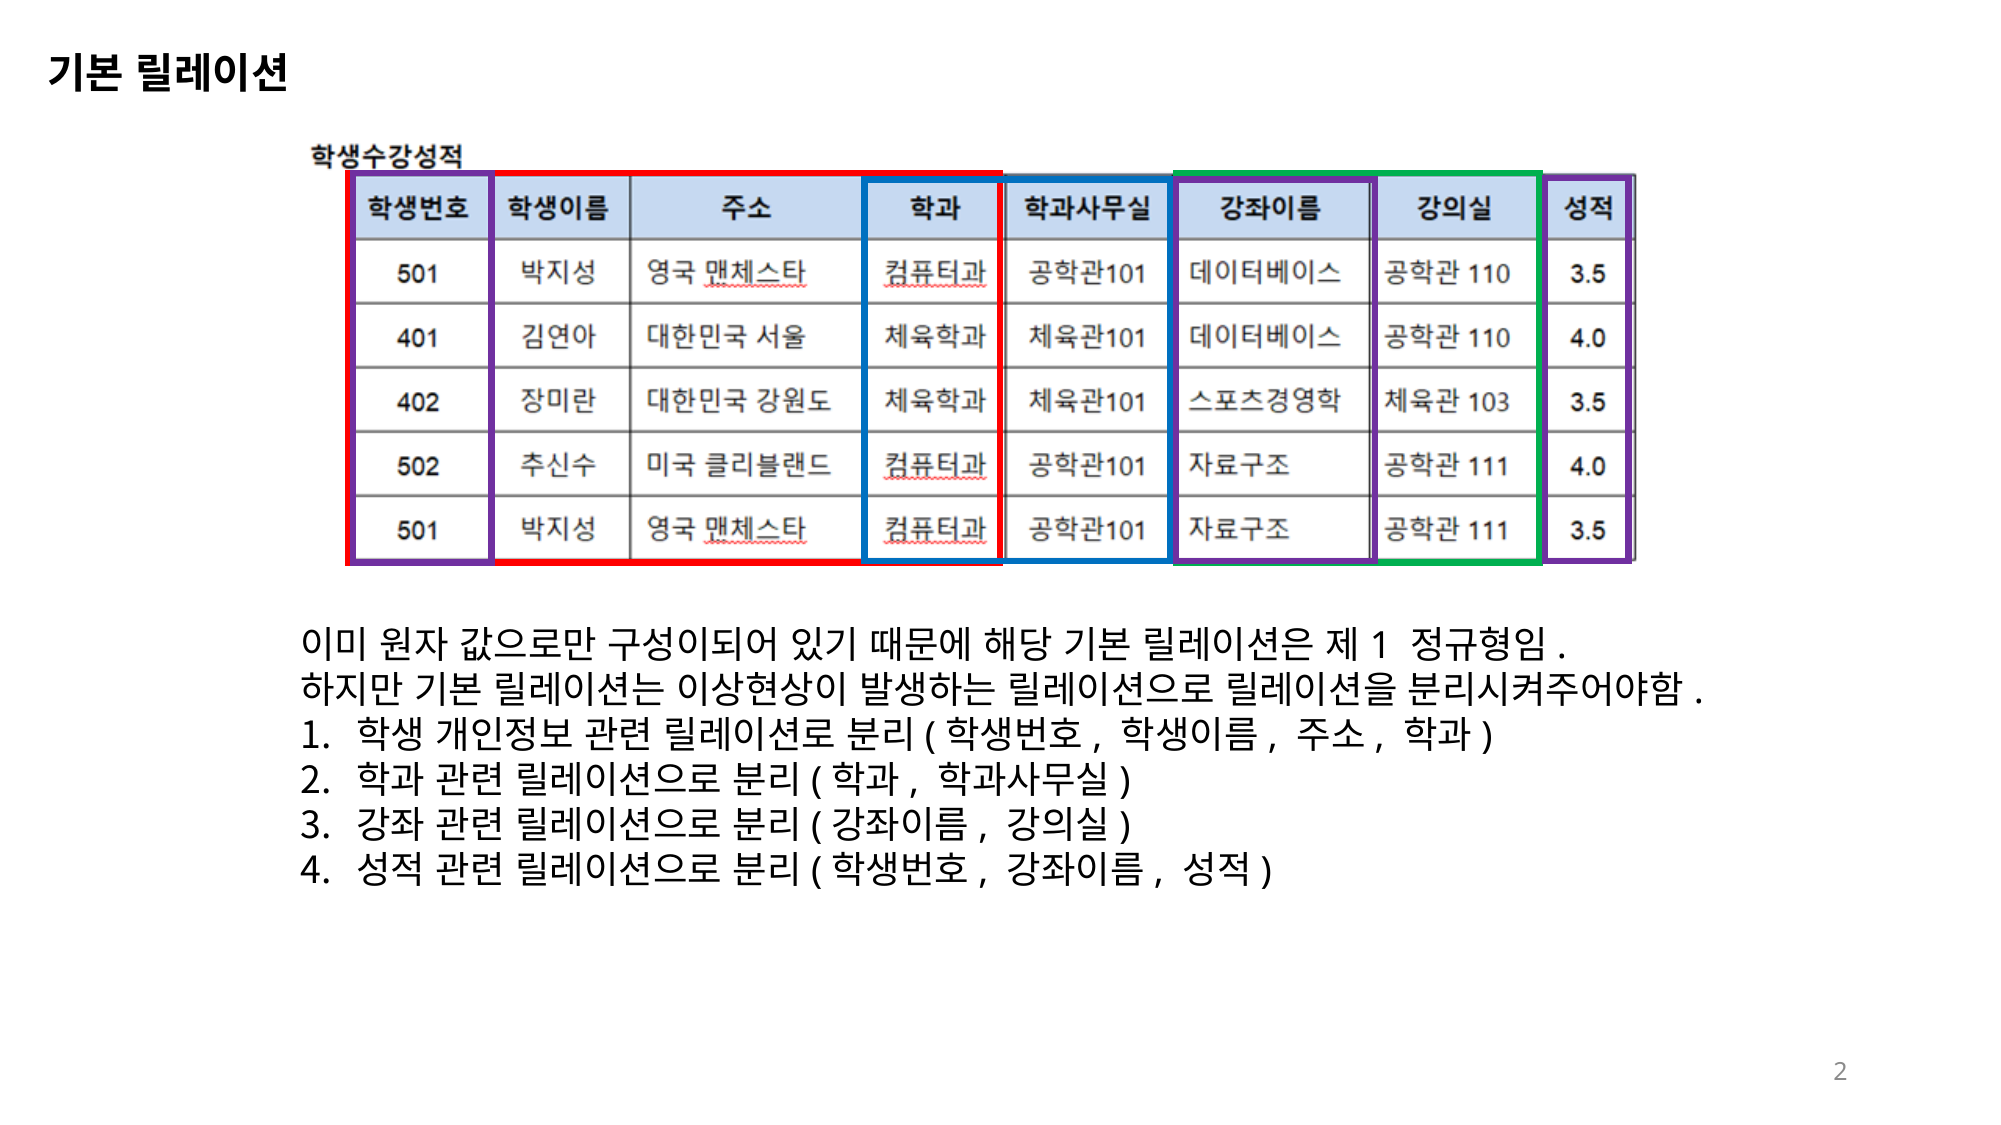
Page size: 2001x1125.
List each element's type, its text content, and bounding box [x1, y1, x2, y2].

slide_number 2 [1412, 1042, 1863, 1103]
picture [293, 122, 1649, 574]
text_box 이미 원자 값으로만 구성이되어 있기 때문에 해당 기본 릴레이션은 제1 정규형임. 하지만 기본 릴레이션는 이상현상이 발생하는 릴레이션으로 릴레이션을 분리시켜주어야함. 학생 개인정보 관련 릴레이션로 분리(학생번호, 학생이름, 주소, 학과) 학과 관련 릴레이션으로 분리(학과, 학과사무실) 강좌 관련 릴레이션으로 분리(강좌이름, 강의실) 성적 관련 릴레이션으로 분리(학생번호, 강좌이름, 성적) [285, 613, 1719, 943]
text_box 기본 릴레이션 [32, 39, 881, 104]
